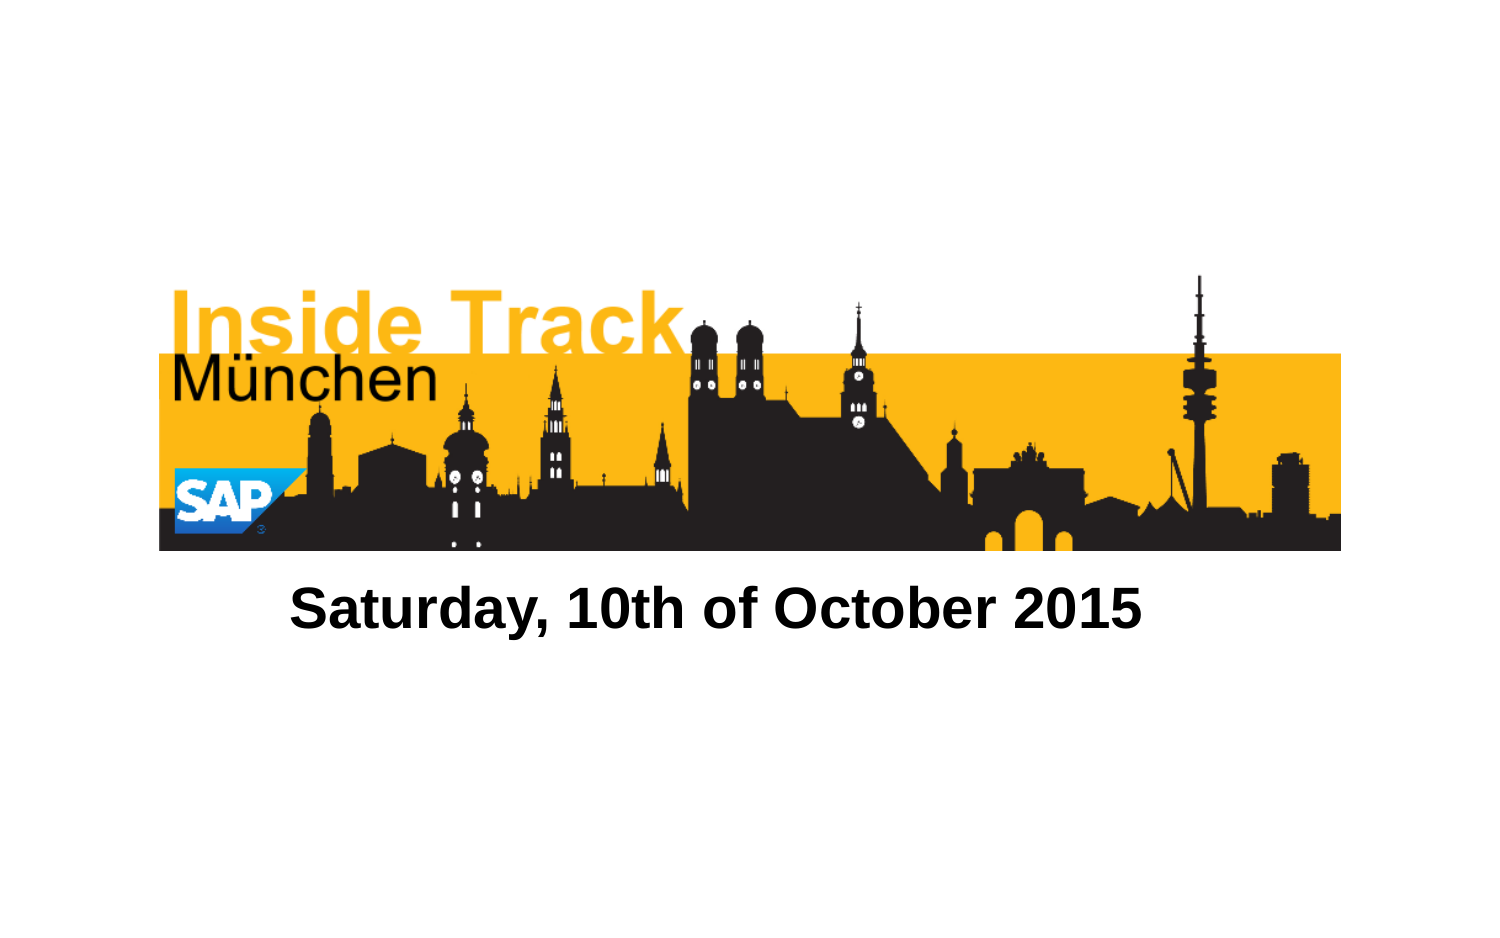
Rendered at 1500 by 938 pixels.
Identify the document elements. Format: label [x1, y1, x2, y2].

text_box [159, 271, 1341, 667]
